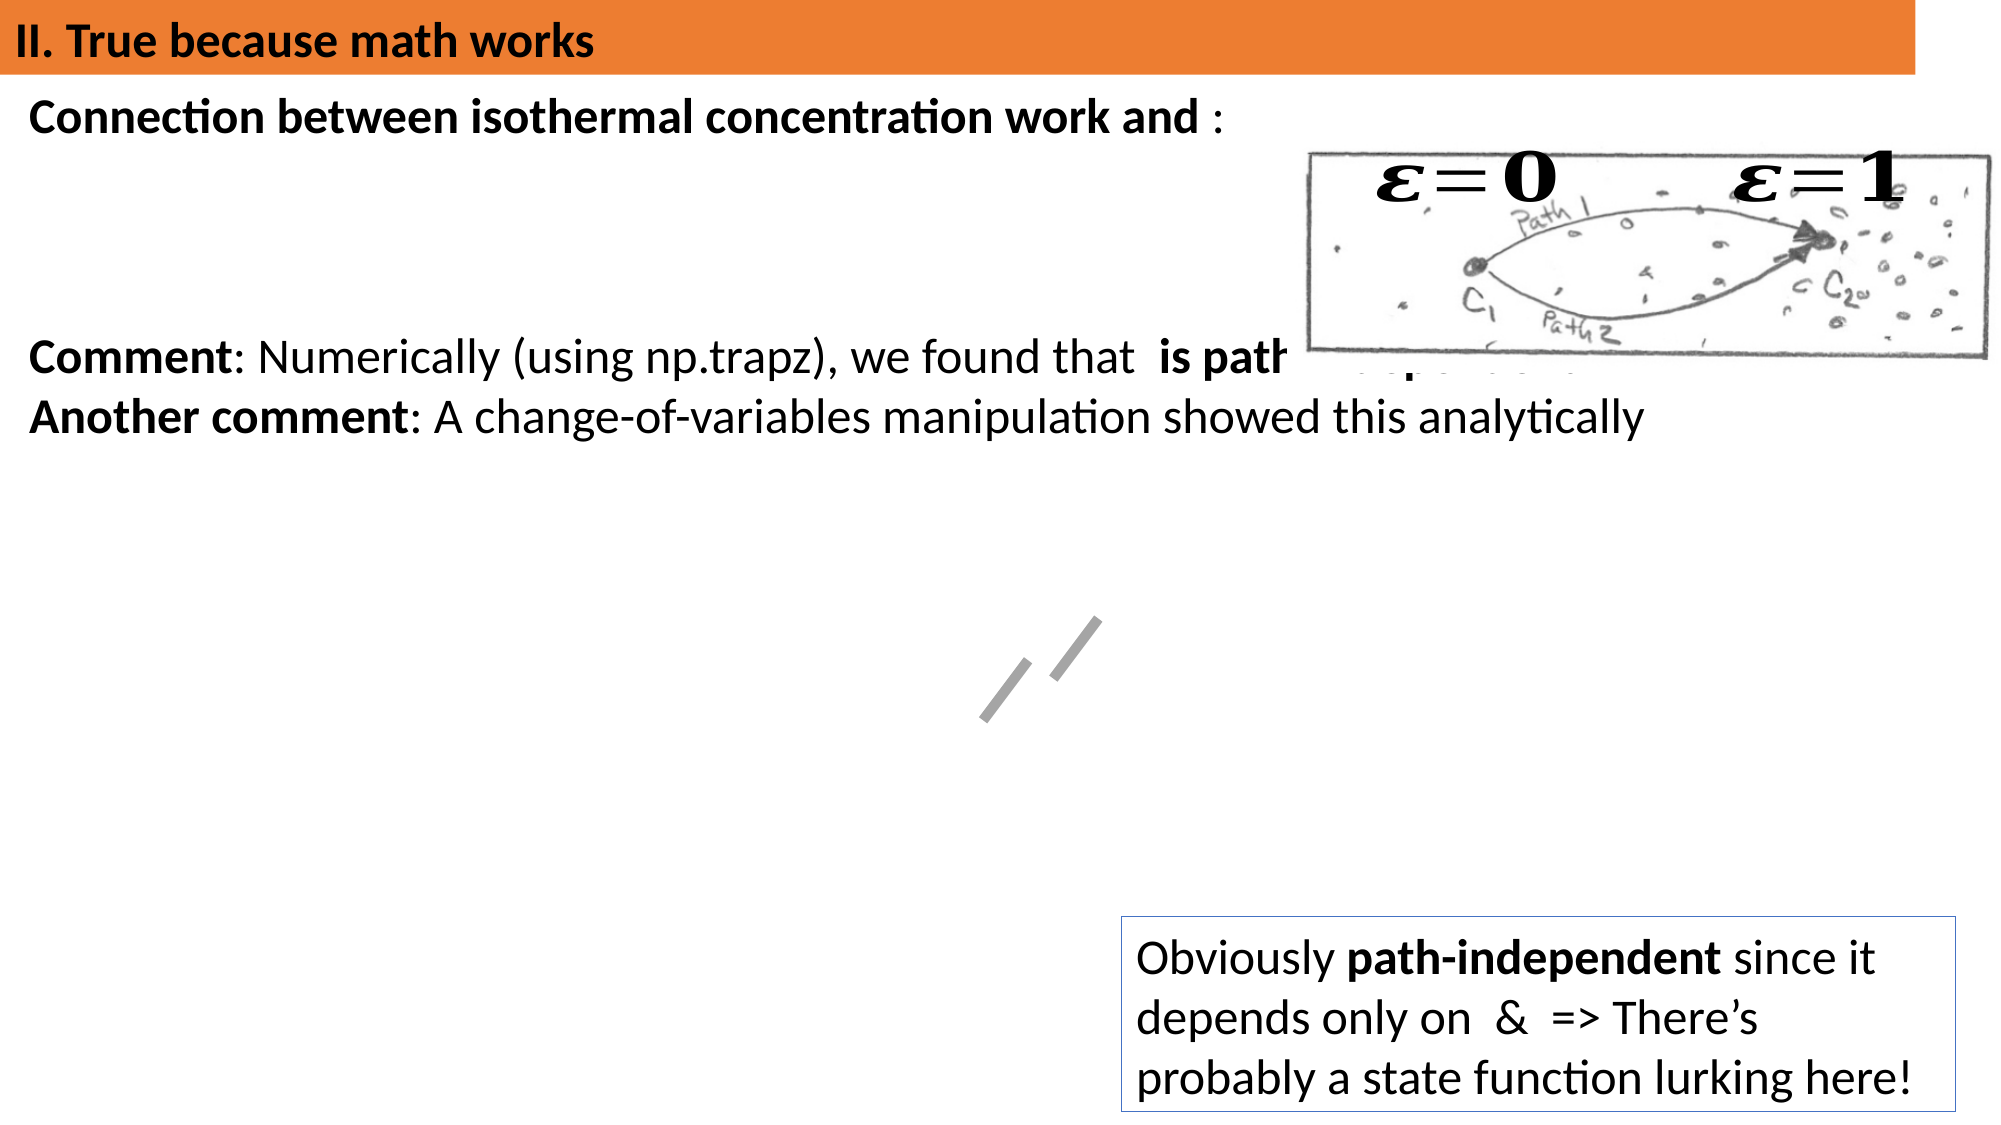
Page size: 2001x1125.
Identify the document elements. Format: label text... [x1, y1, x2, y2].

picture [1287, 141, 2000, 373]
text_box II. True because math works [0, 0, 1916, 75]
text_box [983, 618, 1099, 721]
